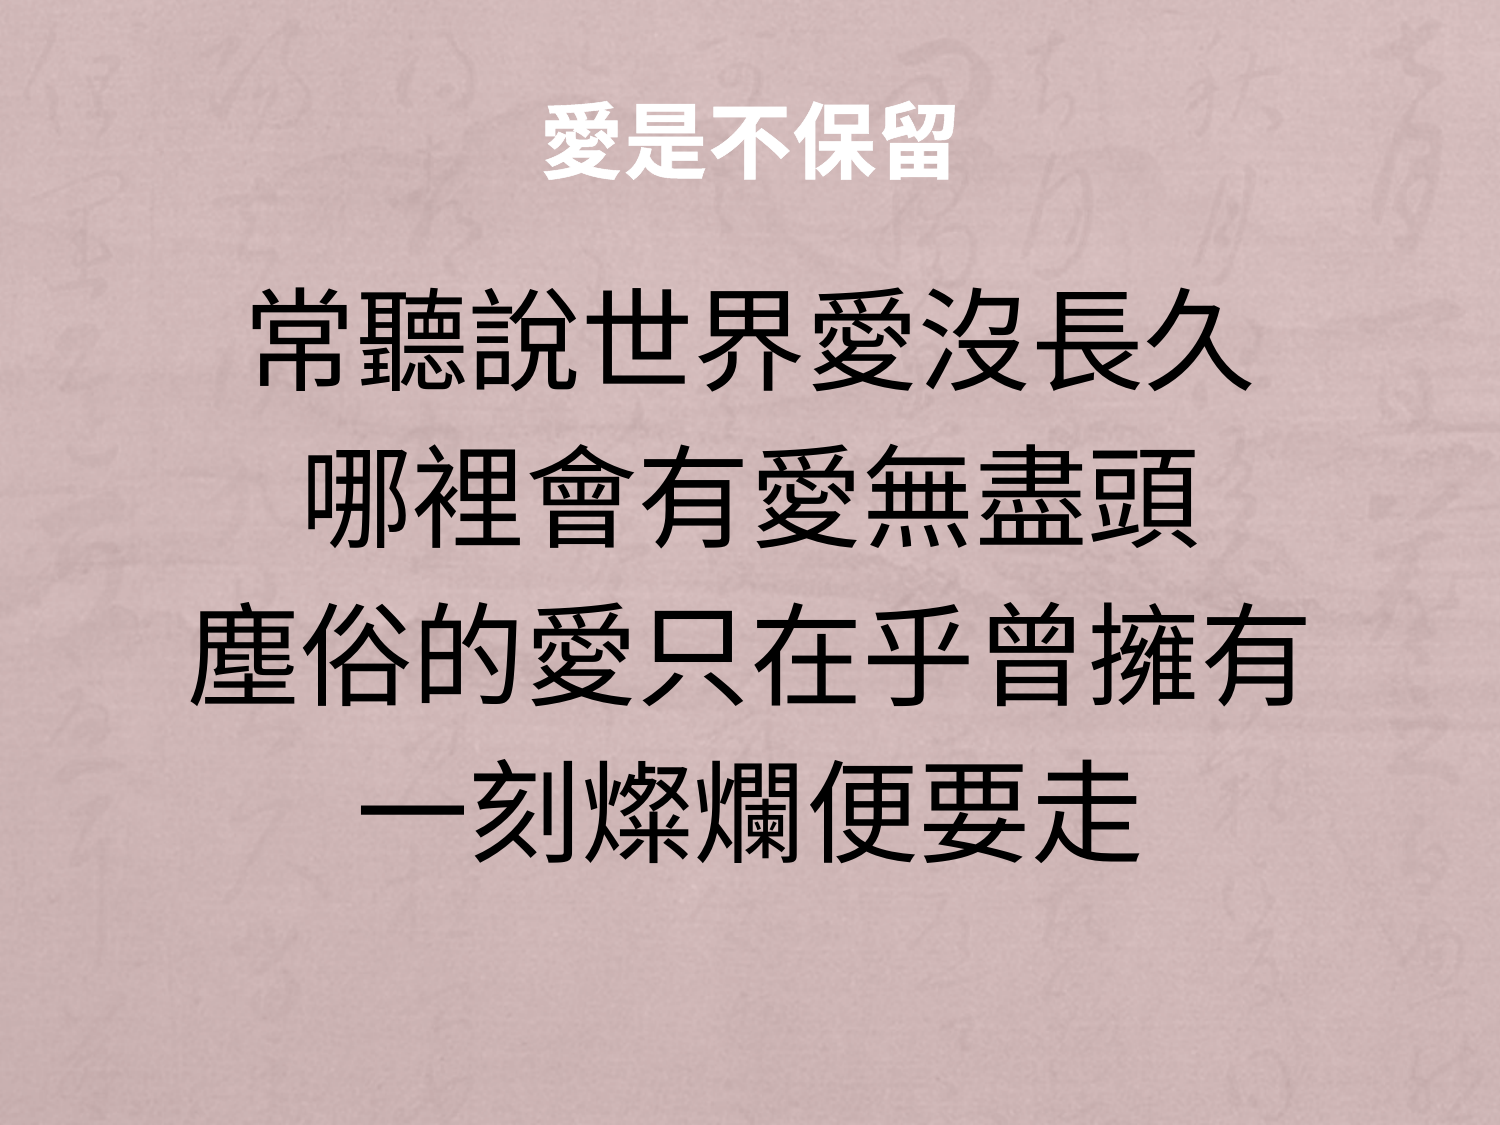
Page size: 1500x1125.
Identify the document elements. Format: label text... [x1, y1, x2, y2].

title 愛是不保留 [75, 45, 1425, 233]
list 常聽說世界愛沒長久 哪裡會有愛無盡頭 塵俗的愛只在乎曾擁有 一刻燦爛便要走 [75, 262, 1425, 1038]
